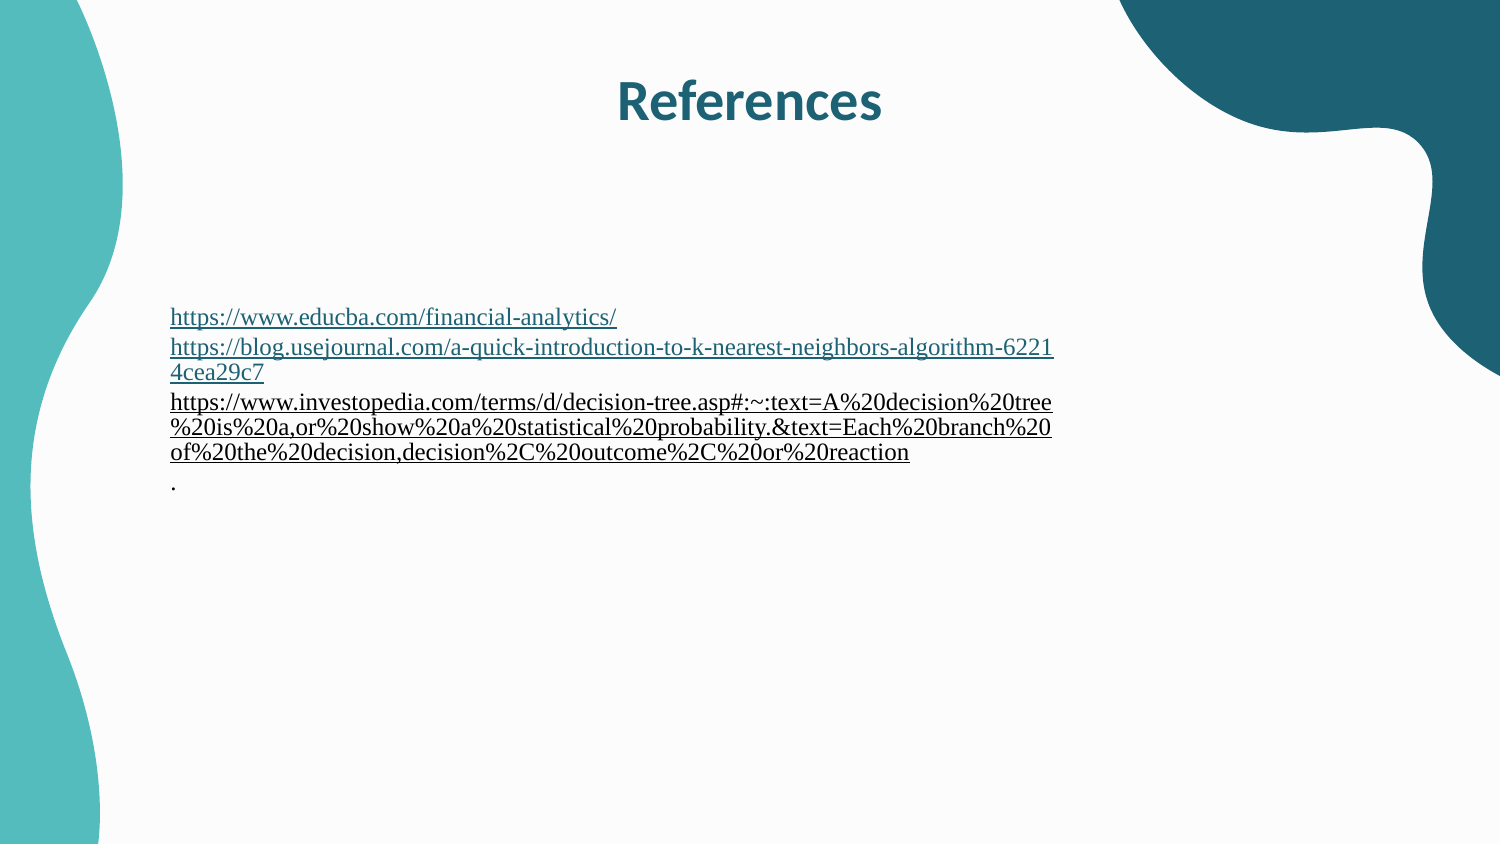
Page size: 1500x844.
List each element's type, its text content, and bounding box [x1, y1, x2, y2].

text_box https://www.educba.com/financial-analytics/ https://blog.usejournal.com/a-quick-introduction-to-k-nearest-neighbors-algorithm-62214cea29c7 https://www.investopedia.com/terms/d/decision-tree.asp#:~:text=A%20decision%20tree%20is%20a,or%20show%20a%20statistical%20probability.&text=Each%20branch%20of%20the%20decision,decision%2C%20outcome%2C%20or%20reaction. [155, 285, 1073, 657]
title References [320, 47, 1180, 142]
